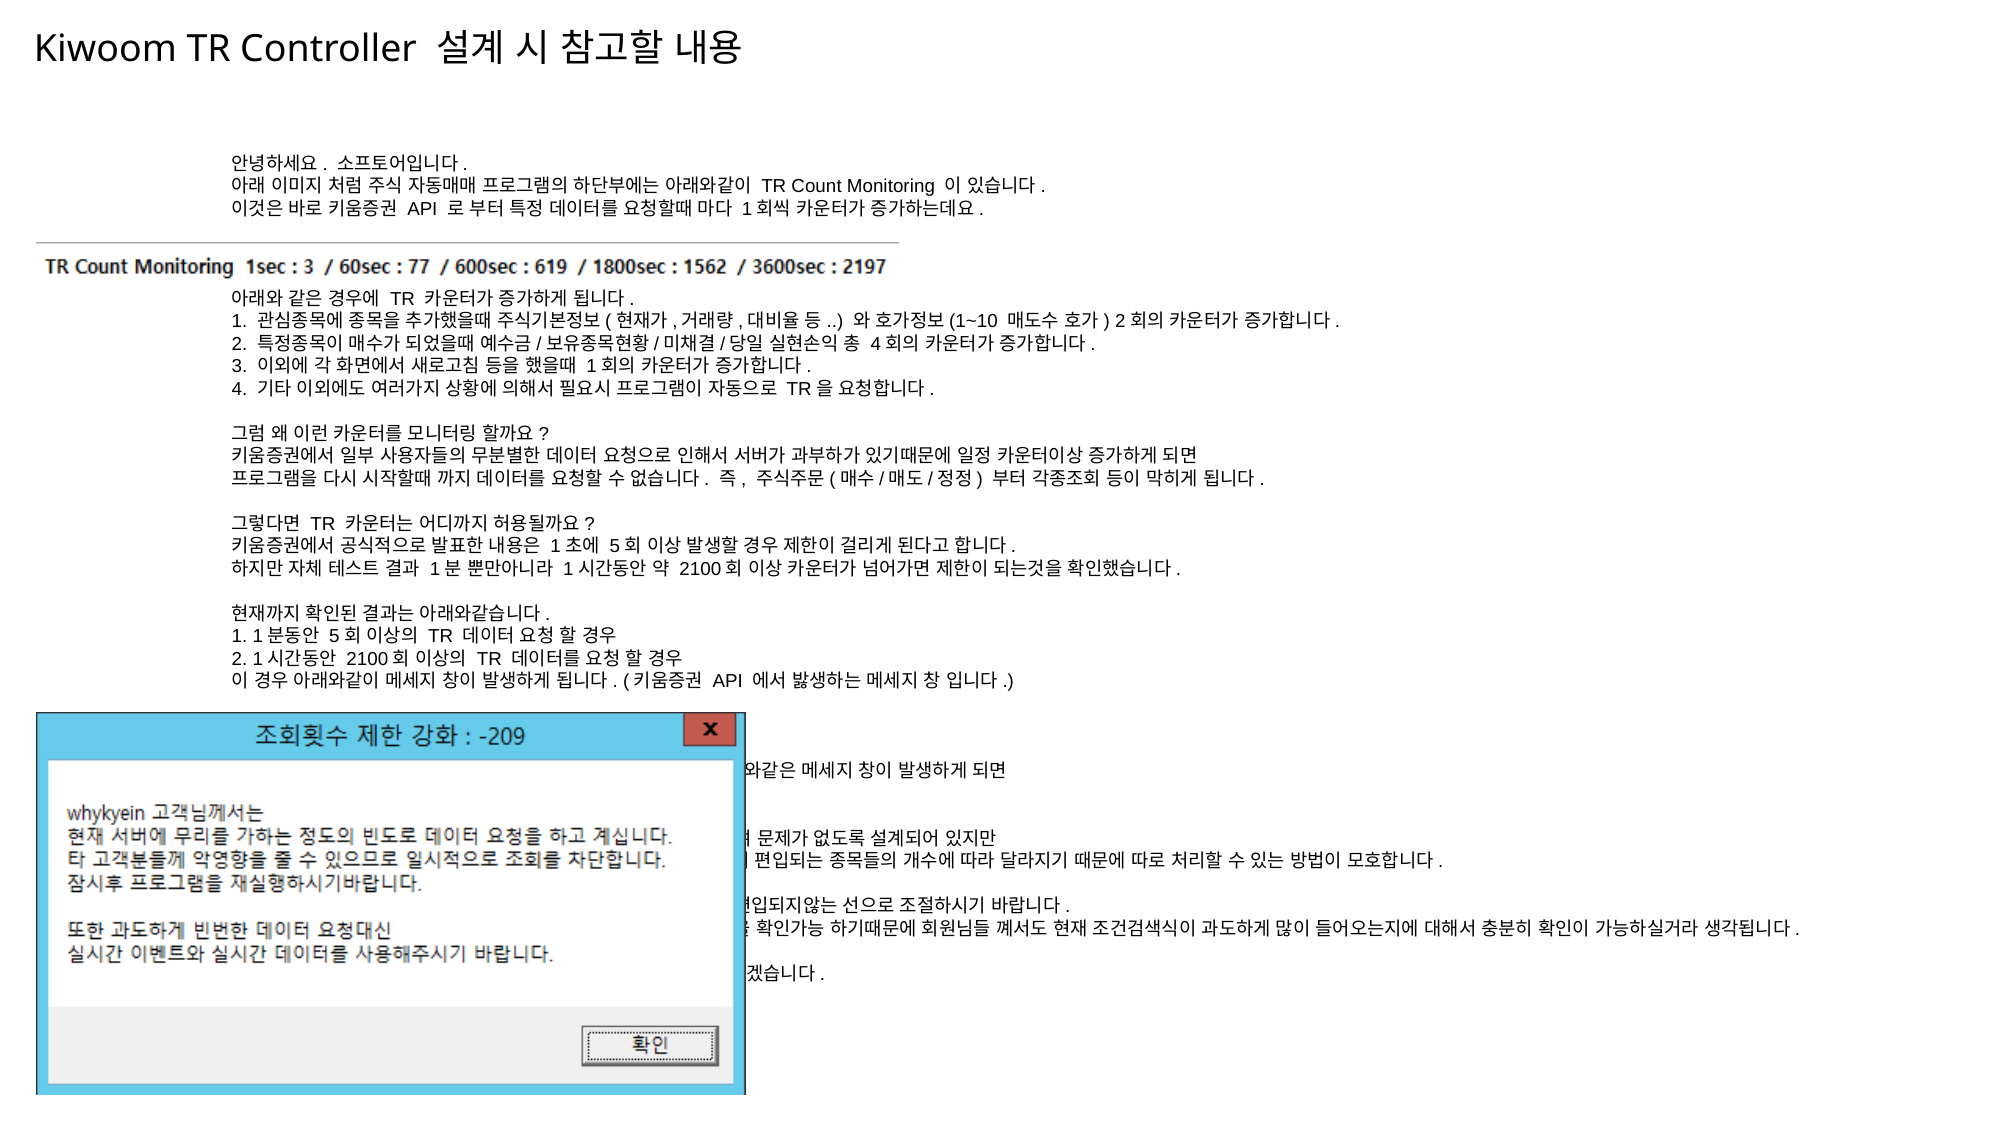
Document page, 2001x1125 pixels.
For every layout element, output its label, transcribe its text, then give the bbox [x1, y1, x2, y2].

picture [36, 242, 899, 285]
picture [36, 712, 746, 1095]
text_box 안녕하세요. 소프토어입니다. 아래 이미지 처럼 주식 자동매매 프로그램의 하단부에는 아래와같이 TR Count Monitoring 이 있습니다. 이것은 바로 키움증권 API 로 부터 특정 데이터를 요청할때 마다 1회씩 카운터가 증가하는데요. 아래와 같은 경우에 TR 카운터가 증가하게 됩니다. 1. 관심종목에 종목을 추가했을때 주식기본정보(현재가,거래량,대비율 등..) 와 호가정보(1~10 매도수 호가) 2회의 카운터가 증가합니다. 2. 특정종목이 매수가 되었을때 예수금/보유종목현황/미채결/당일 실현손익 총 4회의 카운터가 증가합니다. 3. 이외에 각 화면에서 새로고침 등을 했을때 1회의 카운터가 증가합니다. 4. 기타 이외에도 여러가지 상황에 의해서 필요시 프로그램이 자동으로 TR을 요청합니다. 그럼 왜 이런 카운터를 모니터링 할까요? 키움증권에서 일부 사용자들의 무분별한 데이터 요청으로 인해서 서버가 과부하가 있기때문에 일정 카운터이상 증가하게 되면 프로그램을 다시 시작할때 까지 데이터를 요청할 수 없습니다. 즉, 주식주문(매수/매도/정정) 부터 각종조회 등이 막히게 됩니다. 그렇다면 TR 카운터는 어디까지 허용될까요? 키움증권에서 공식적으로 발표한 내용은 1초에 5회 이상 발생할 경우 제한이 걸리게 된다고 합니다. 하지만 자체 테스트 결과 1분 뿐만아니라 1시간동안 약 2100회 이상 카운터가 넘어가면 제한이 되는것을 확인했습니다. 현재까지 확인된 결과는 아래와같습니다. 1. 1분동안 5회 이상의 TR 데이터 요청 할 경우 2. 1시간동안 2100회 이상의 TR 데이터를 요청 할 경우 이 경우 아래와같이 메세지 창이 발생하게 됩니다. (키움증권 API 에서 밣생하는 메세지 창 입니다.) 만약 자동매매 기능을 사용하고 있는데 너무 많은 조회로 인해서 위와같은 메세지 창이 발생하게 되면 각종 조회 및 주문이 되지 않기 때문에 손실을 입을 수 있습니다. 1초에 5회 이상 요청하는 않는것은 프로그램 자체적으로 처리하여 문제가 없도록 설계되어 있지만 1시간에 2100 회 또는 그 이상(미확인) 에 대해서는 조건식에서 편입되는 종목들의 개수에 따라 달라지기 때문에 따로 처리할 수 있는 방법이 모호합니다. 따라서 회원님들이 설정하신 조건검색식이 너무 과도하게 종목이 편입되지않는 선으로 조절하시기 바랍니다. 모의투자로 자동매매를 진행해 보시면 TR 카운터가 증가되는 양을 확인가능 하기때문에 회원님들 꼐서도 현재 조건검색식이 과도하게 많이 들어오는지에 대해서 충분히 확인이 가능하실거라 생각됩니다. 소프토어에서도 보완책을 강구하여 지속적으로 업데이트 하도록 하겠습니다. 감사합니다. [216, 143, 1816, 1014]
text_box Kiwoom TR Controller 설계 시 참고할 내용 [19, 16, 759, 77]
